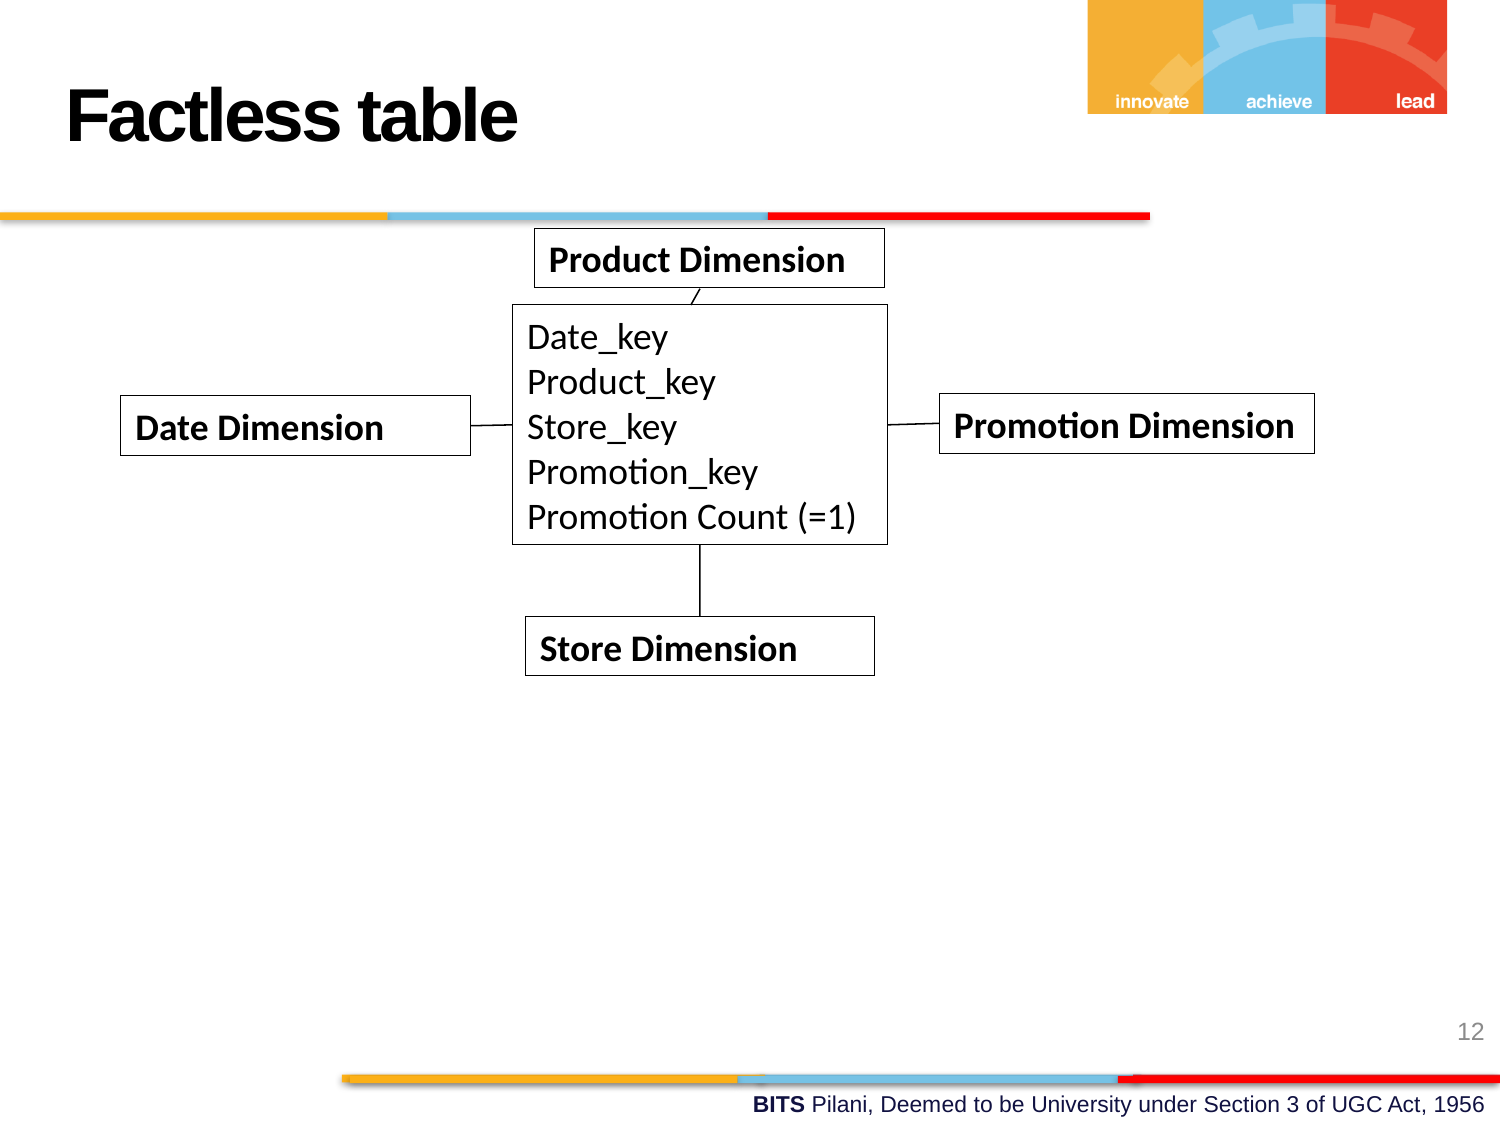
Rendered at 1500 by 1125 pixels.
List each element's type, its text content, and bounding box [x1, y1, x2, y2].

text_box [690, 288, 701, 306]
slide_number 12 [1149, 1000, 1500, 1061]
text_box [887, 423, 940, 427]
text_box Store Dimension [525, 616, 875, 676]
text_box Date_key Product_key Store_key Promotion_key Promotion Count (=1) [512, 304, 888, 545]
text_box Promotion Dimension [939, 393, 1315, 454]
list Factless table [50, 24, 1088, 213]
text_box Date Dimension [120, 395, 471, 456]
picture [1087, 0, 1448, 114]
text_box Product Dimension [534, 228, 885, 288]
